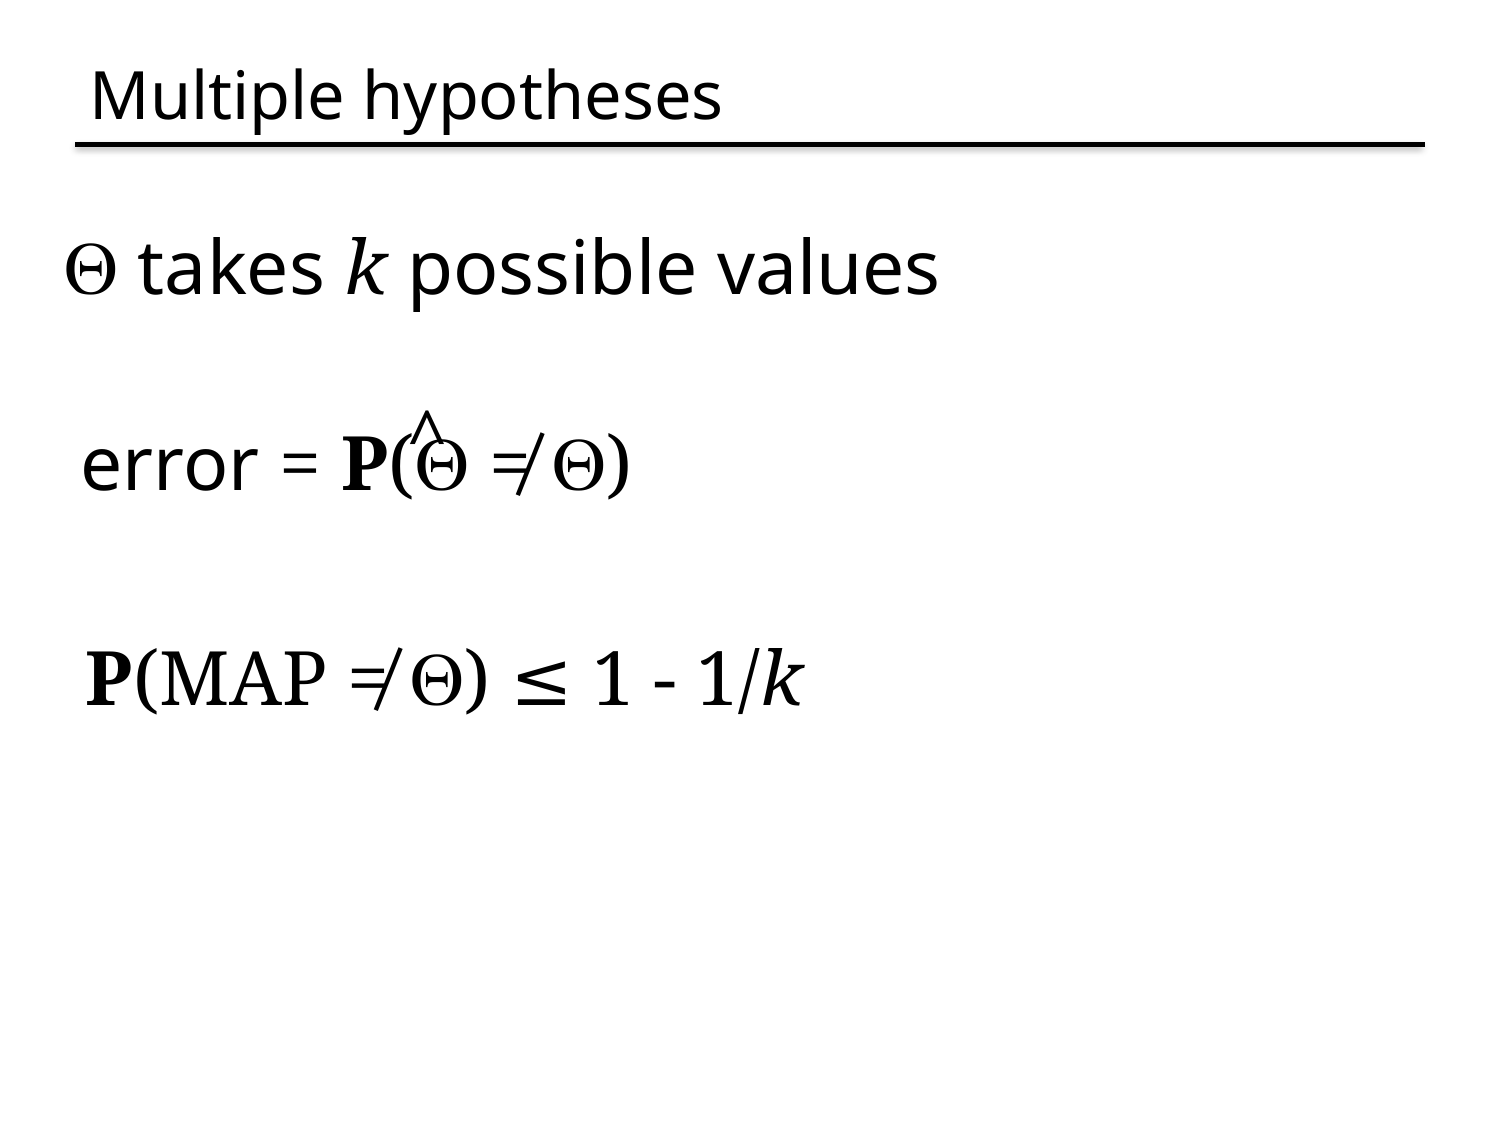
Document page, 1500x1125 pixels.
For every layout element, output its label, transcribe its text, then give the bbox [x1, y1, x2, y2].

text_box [74, 381, 640, 515]
text_box Q takes k possible values [48, 212, 956, 317]
text_box P(MAP ≠ Q) ≤ 1 - 1/k [71, 623, 838, 728]
title Multiple hypotheses [75, 45, 1425, 145]
